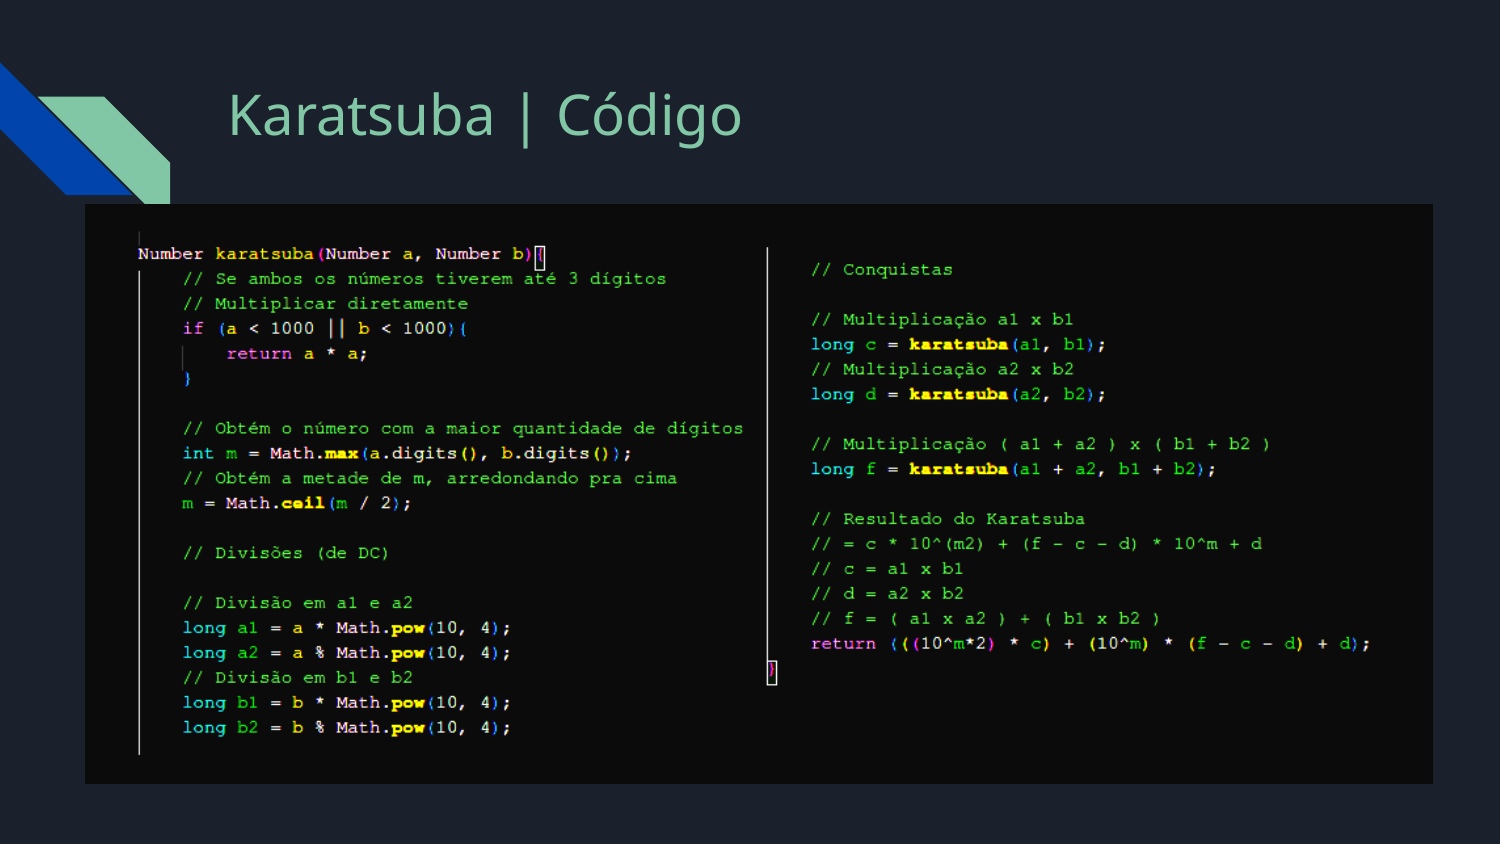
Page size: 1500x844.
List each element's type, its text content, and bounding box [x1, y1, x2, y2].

title Karatsuba | Código [212, 64, 1368, 202]
picture [85, 203, 1433, 784]
